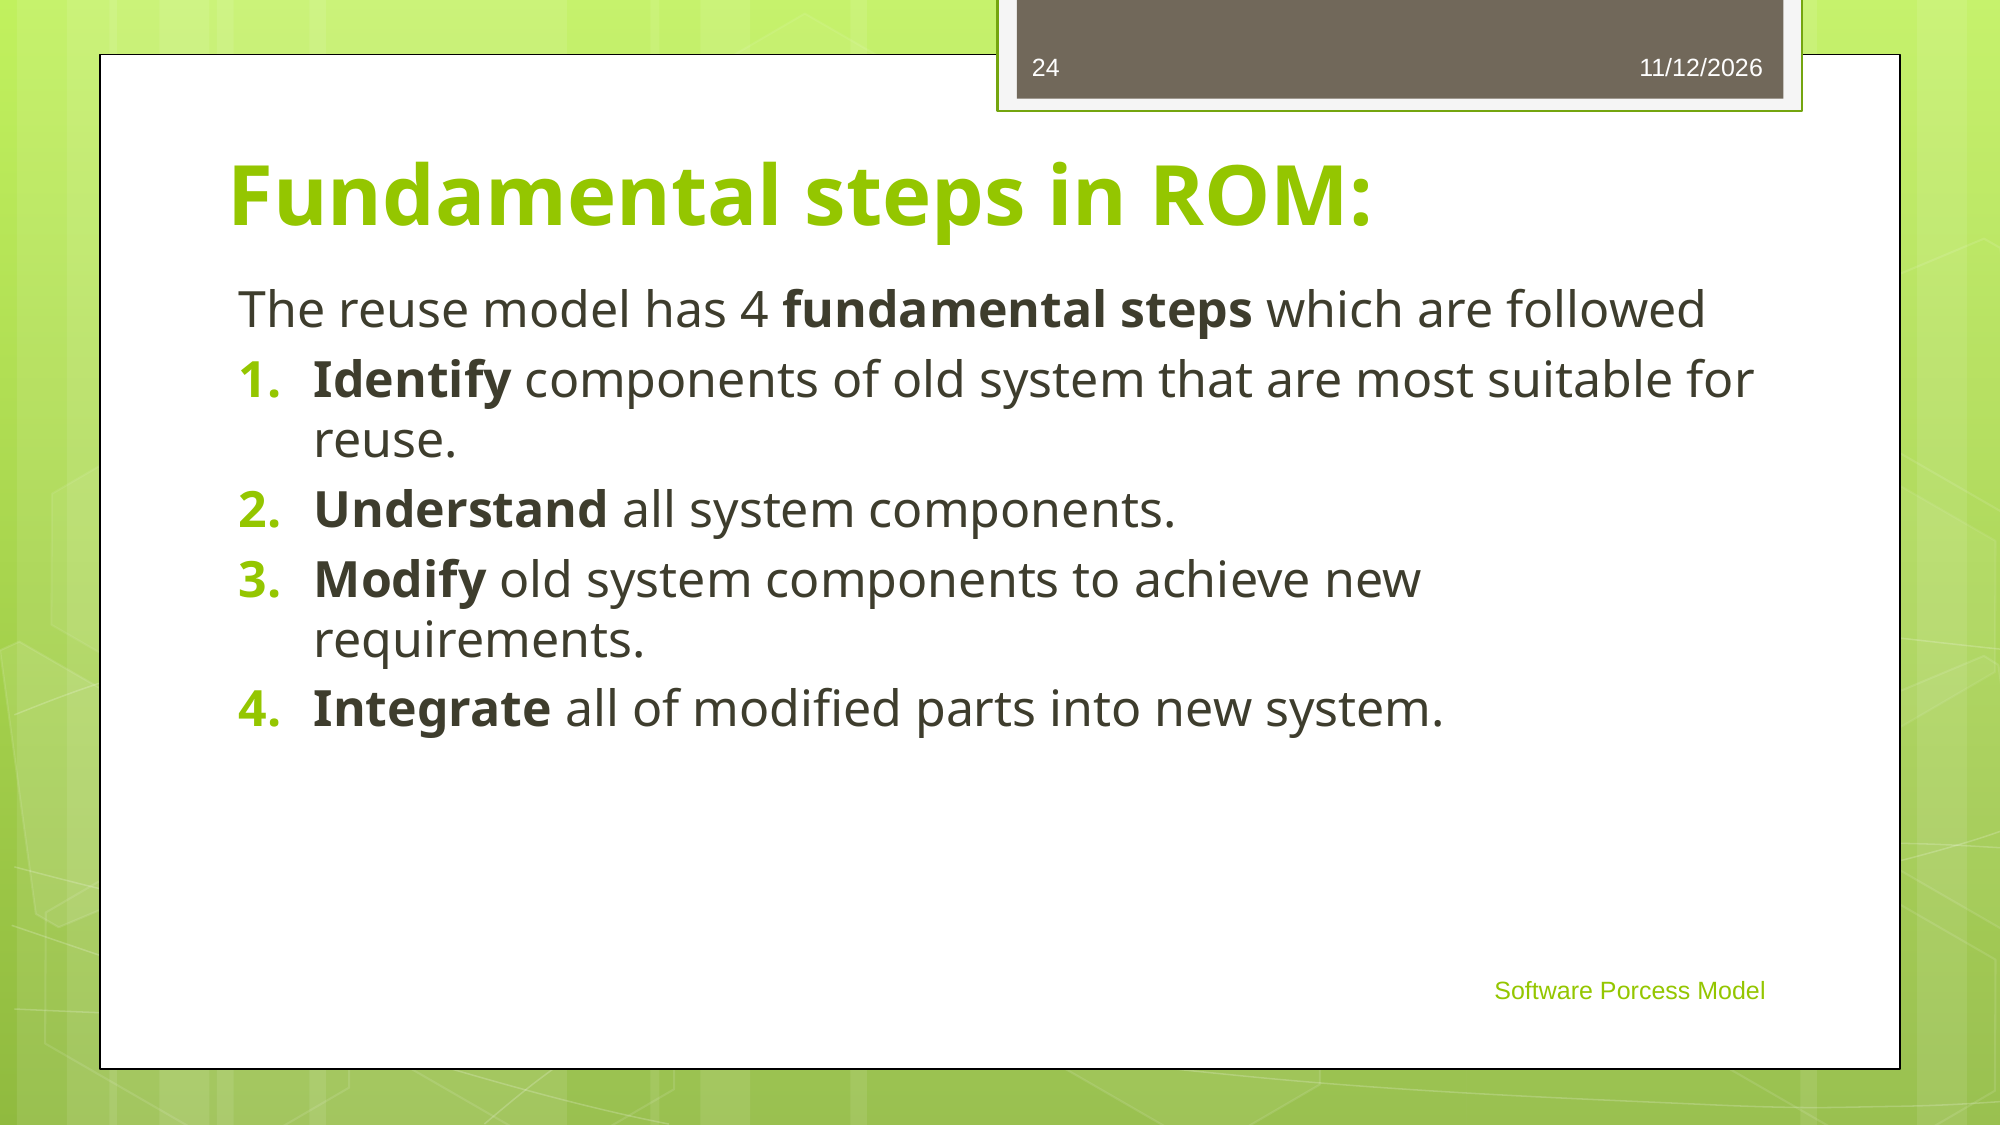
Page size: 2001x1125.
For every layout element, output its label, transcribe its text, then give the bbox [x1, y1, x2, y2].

slide_number 24 [1016, 36, 1309, 97]
list The reuse model has 4 fundamental steps which are followed Identify components of old system that are most suitable for reuse. Understand all system components. Modify old system components to achieve new requirements. Integrate all of modified parts into new system. [212, 269, 1782, 957]
title Fundamental steps in ROM: [212, 117, 1574, 250]
footer Software Porcess Model [1015, 960, 1782, 1020]
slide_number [1311, 36, 1779, 97]
